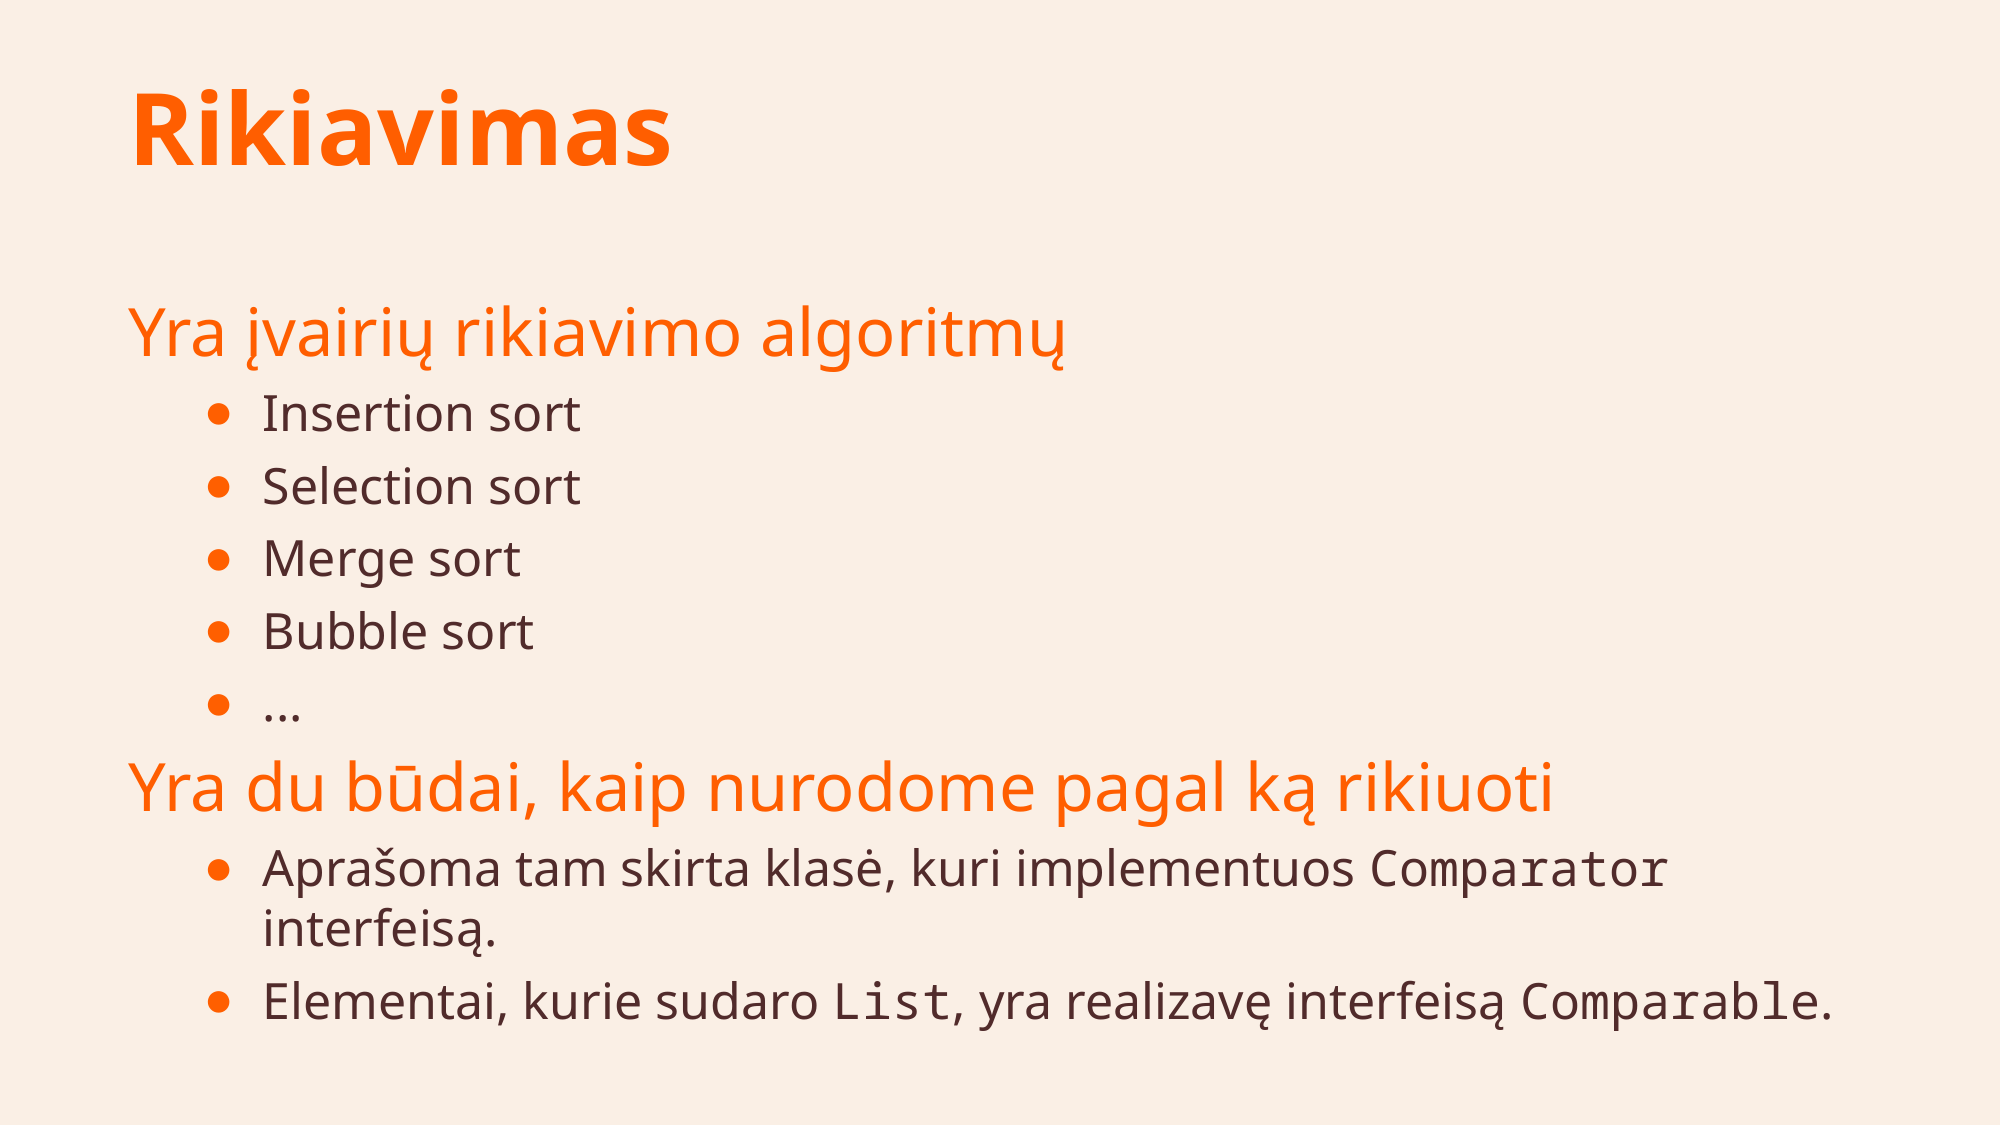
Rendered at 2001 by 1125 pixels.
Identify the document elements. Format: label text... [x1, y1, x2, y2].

title Rikiavimas [128, 79, 1871, 208]
list Yra įvairių rikiavimo algoritmų Insertion sort Selection sort Merge sort Bubble sort ... Yra du būdai, kaip nurodome pagal ką rikiuoti Aprašoma tam skirta klasė, kuri implementuos Comparator interfeisą. Elementai, kurie sudaro List, yra realizavę interfeisą Comparable. [128, 289, 1871, 975]
